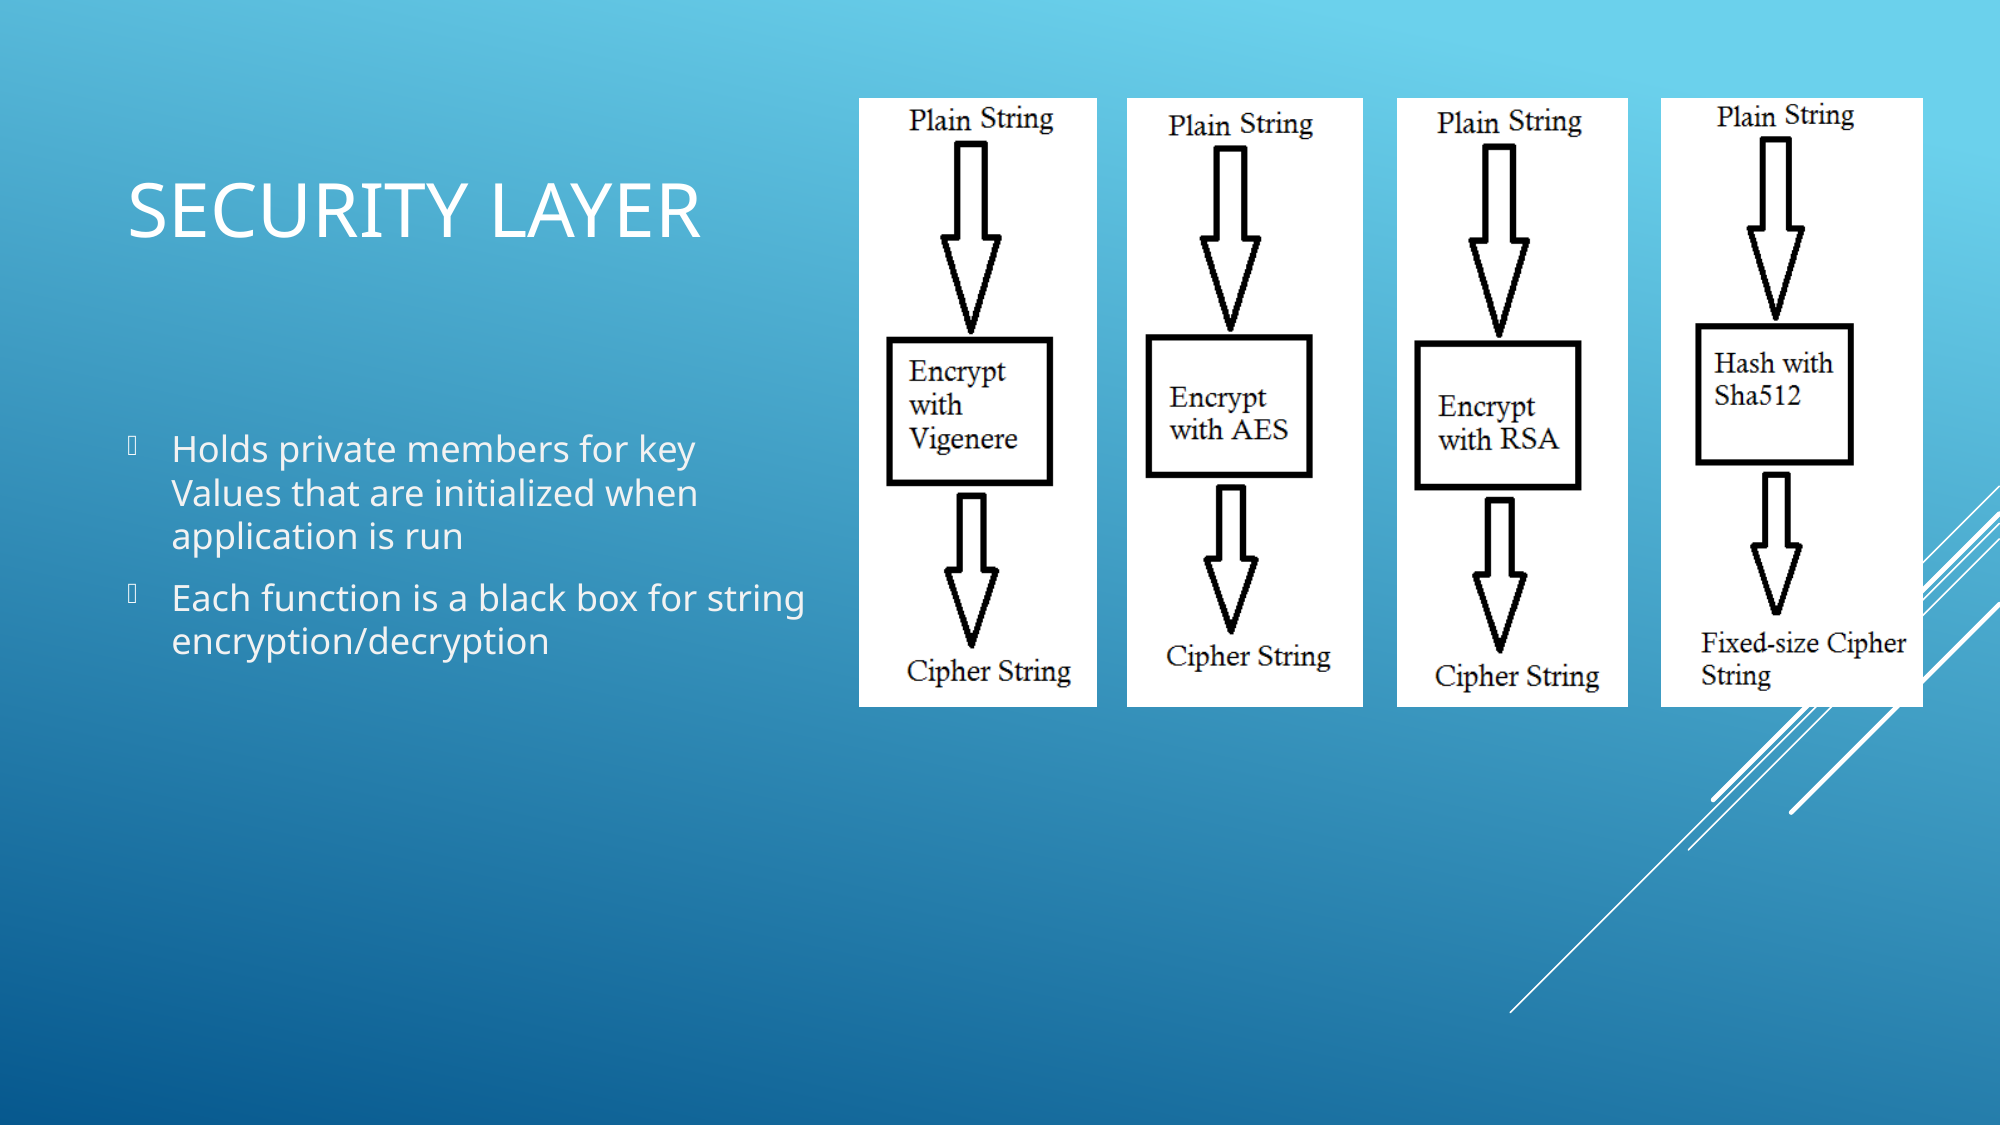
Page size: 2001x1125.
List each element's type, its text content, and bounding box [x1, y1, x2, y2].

title Security Layer [112, 83, 1513, 331]
list Holds private members for key Values that are initialized when application is run Each function is a black box for string encryption/decryption [112, 418, 825, 672]
picture [1661, 97, 1923, 708]
picture [858, 97, 1097, 708]
picture [1396, 97, 1628, 708]
picture [1127, 97, 1363, 708]
